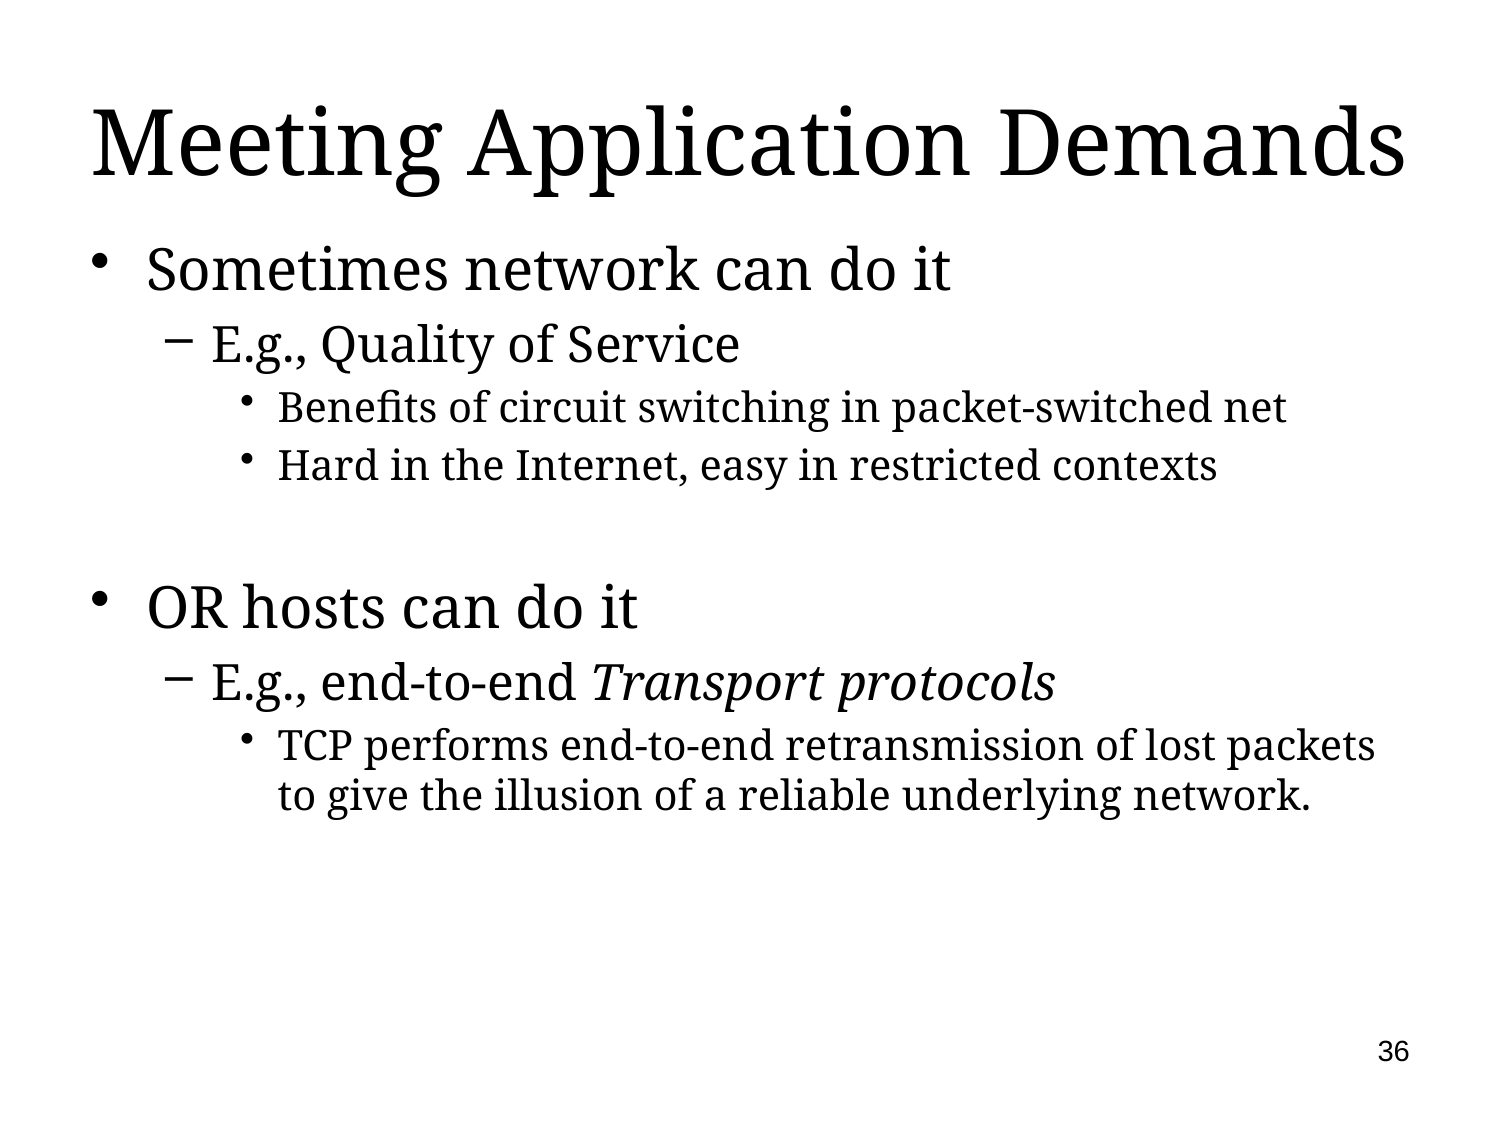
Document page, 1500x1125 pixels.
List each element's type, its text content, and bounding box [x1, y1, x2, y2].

slide_number 36 [1074, 1024, 1425, 1103]
list Sometimes network can do it E.g., Quality of Service Benefits of circuit switching in packet-switched net Hard in the Internet, easy in restricted contexts OR hosts can do it E.g., end-to-end Transport protocols TCP performs end-to-end retransmission of lost packets to give the illusion of a reliable underlying network. [75, 224, 1425, 975]
title Meeting Application Demands [75, 45, 1425, 224]
